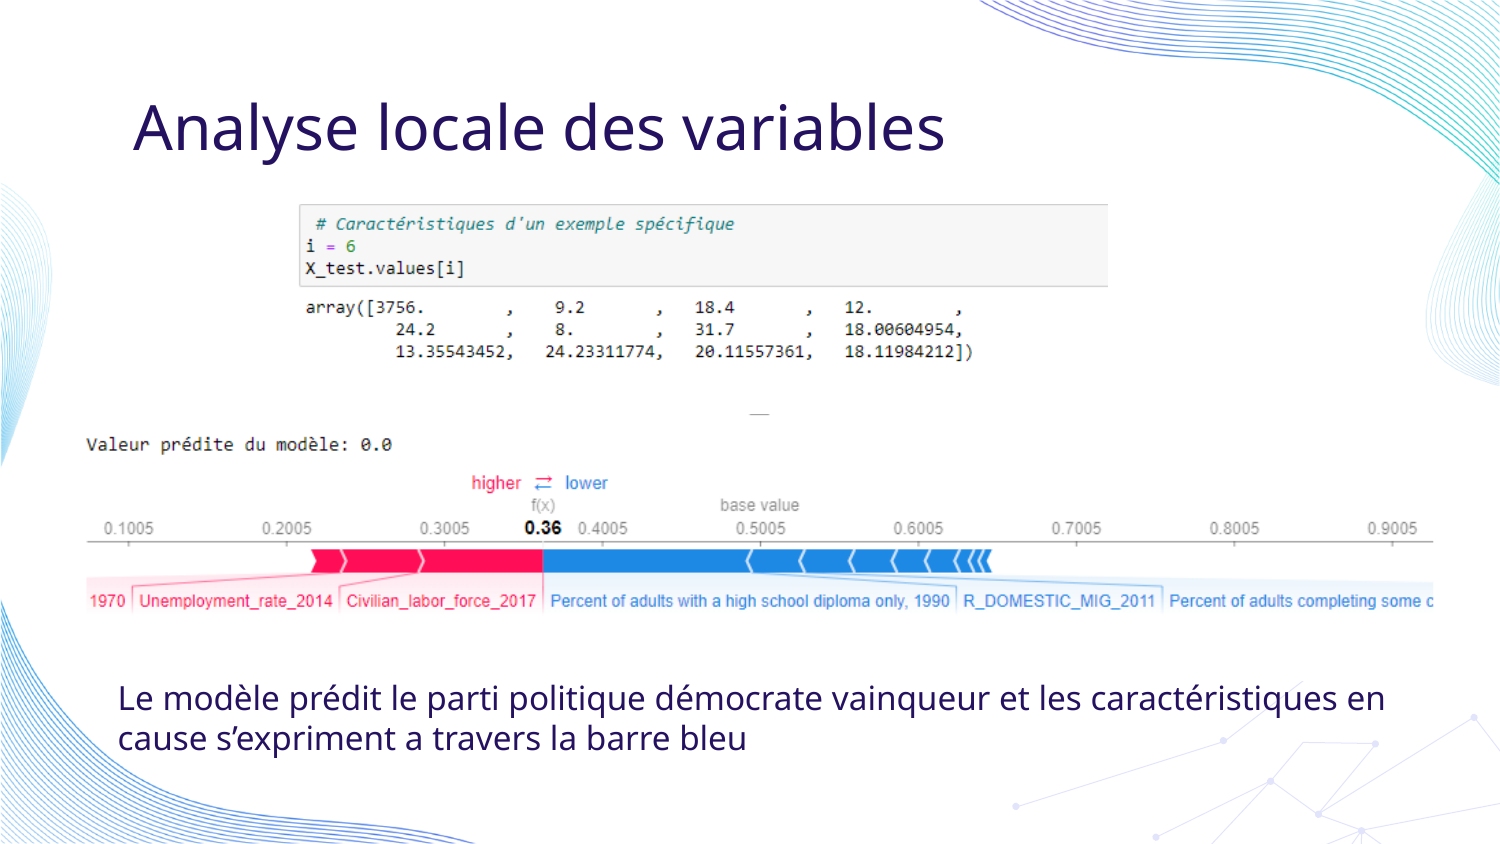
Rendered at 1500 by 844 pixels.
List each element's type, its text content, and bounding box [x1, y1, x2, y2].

picture [1, 1, 1499, 843]
title Analyse locale des variables [118, 72, 1382, 167]
subtitle Le modèle prédit le parti politique démocrate vainqueur et les caractéristiques en cause s’expriment a travers la barre bleu [102, 662, 1473, 766]
